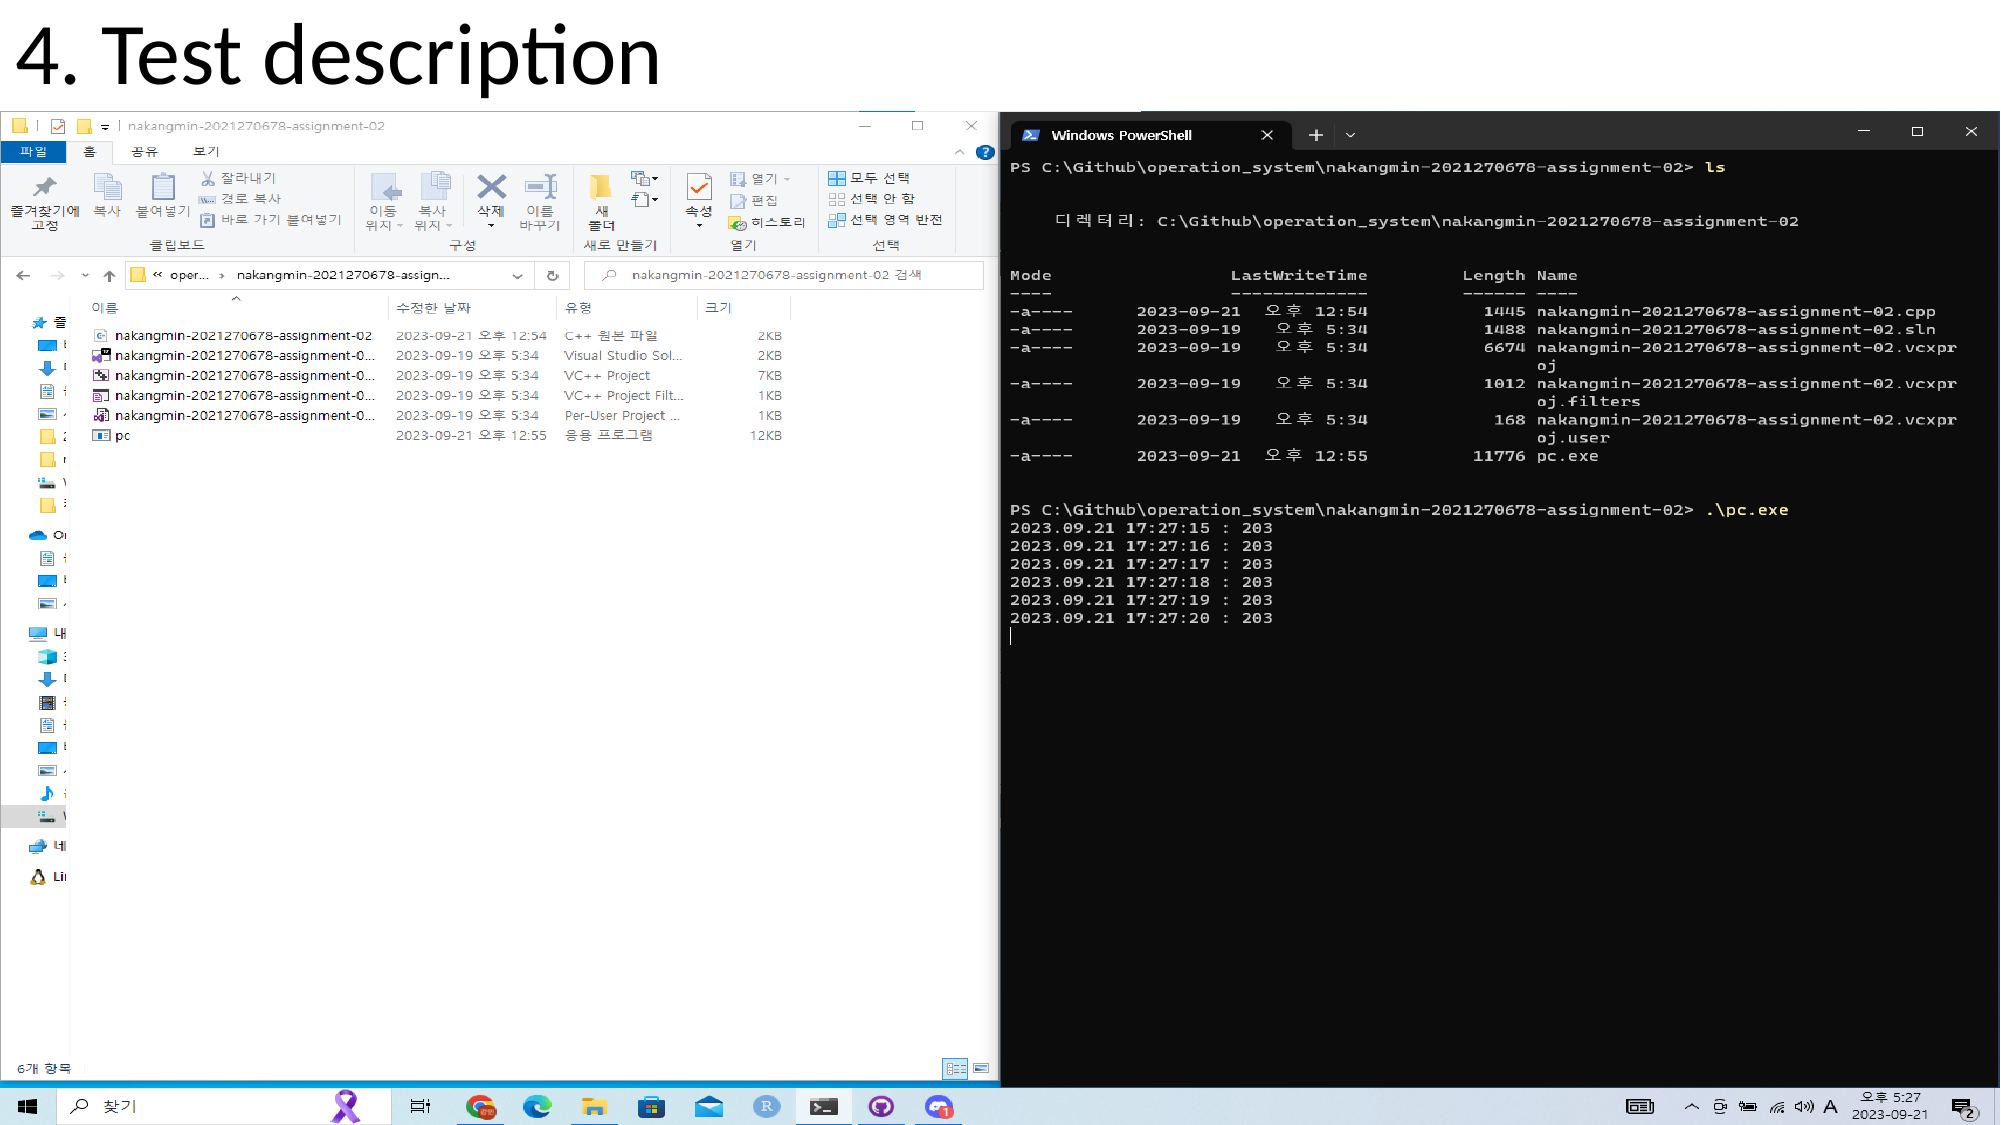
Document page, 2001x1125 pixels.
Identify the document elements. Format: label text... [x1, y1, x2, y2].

title 4. Test description [0, 0, 1725, 111]
picture [0, 111, 2000, 1125]
